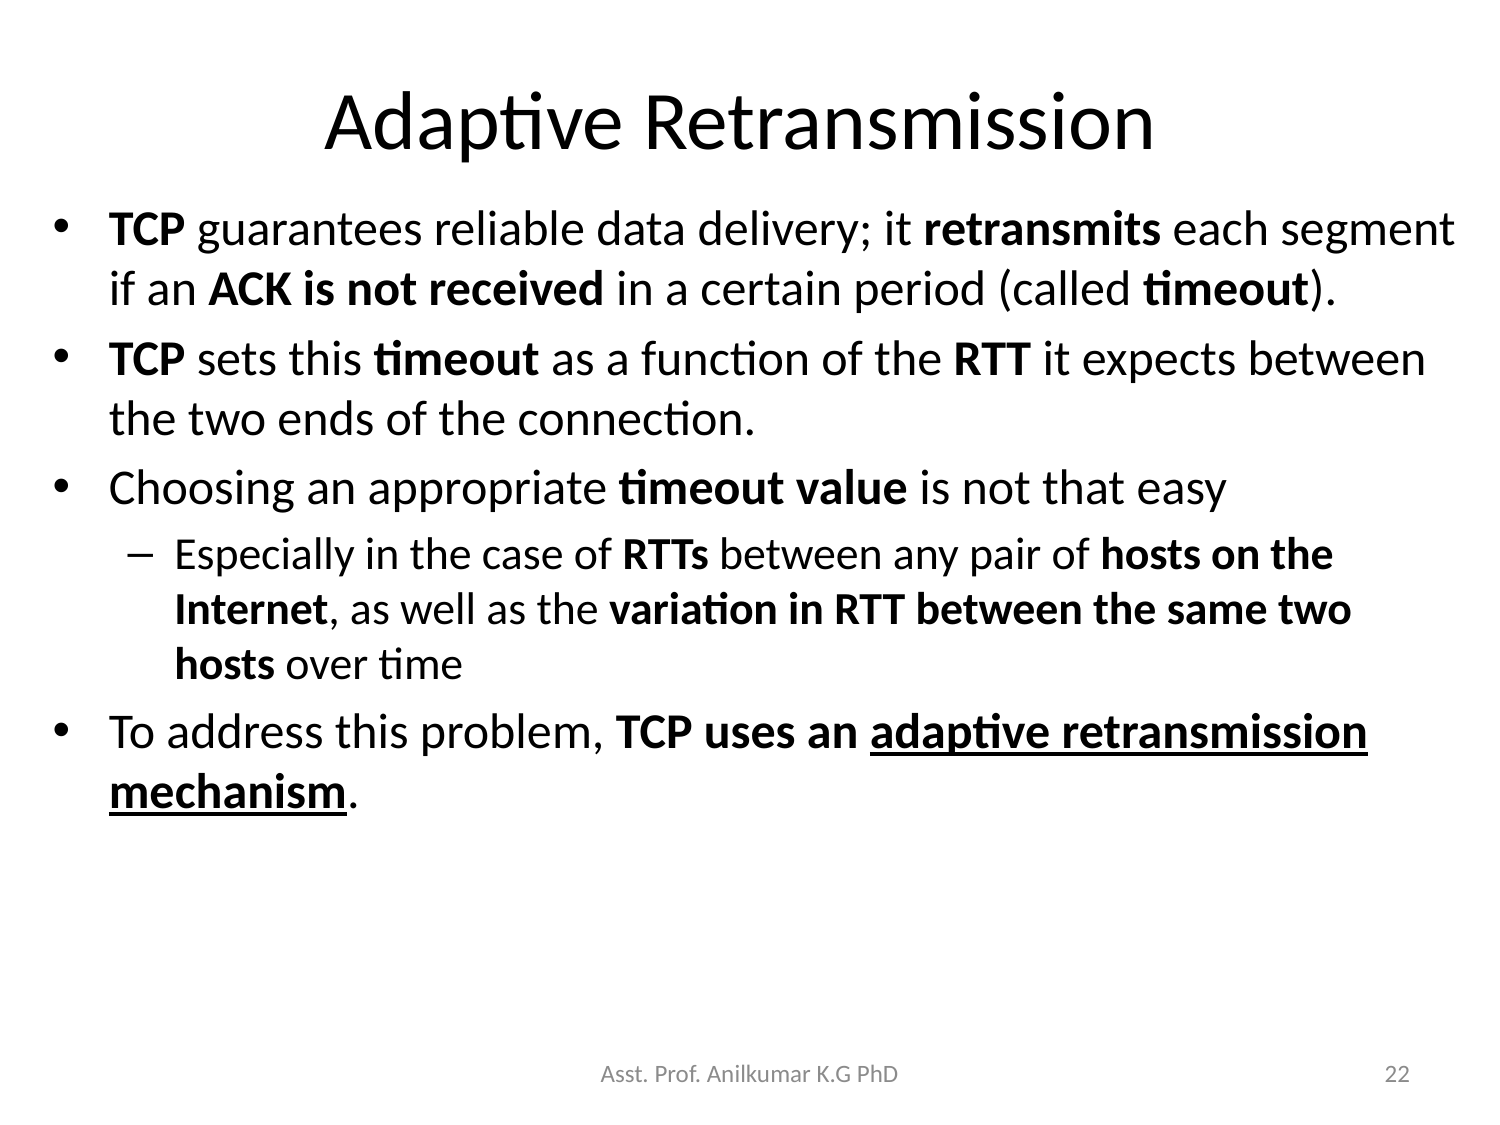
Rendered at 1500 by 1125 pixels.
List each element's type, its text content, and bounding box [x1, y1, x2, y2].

list TCP guarantees reliable data delivery; it retransmits each segment if an ACK is not received in a certain period (called timeout). TCP sets this timeout as a function of the RTT it expects between the two ends of the connection. Choosing an appropriate timeout value is not that easy Especially in the case of RTTs between any pair of hosts on the Internet, as well as the variation in RTT between the same two hosts over time To address this problem, TCP uses an adaptive retransmission mechanism. [37, 187, 1475, 1005]
footer Asst. Prof. Anilkumar K.G PhD [512, 1042, 988, 1103]
title Adaptive Retransmission [75, 45, 1425, 187]
slide_number 22 [1074, 1042, 1425, 1103]
